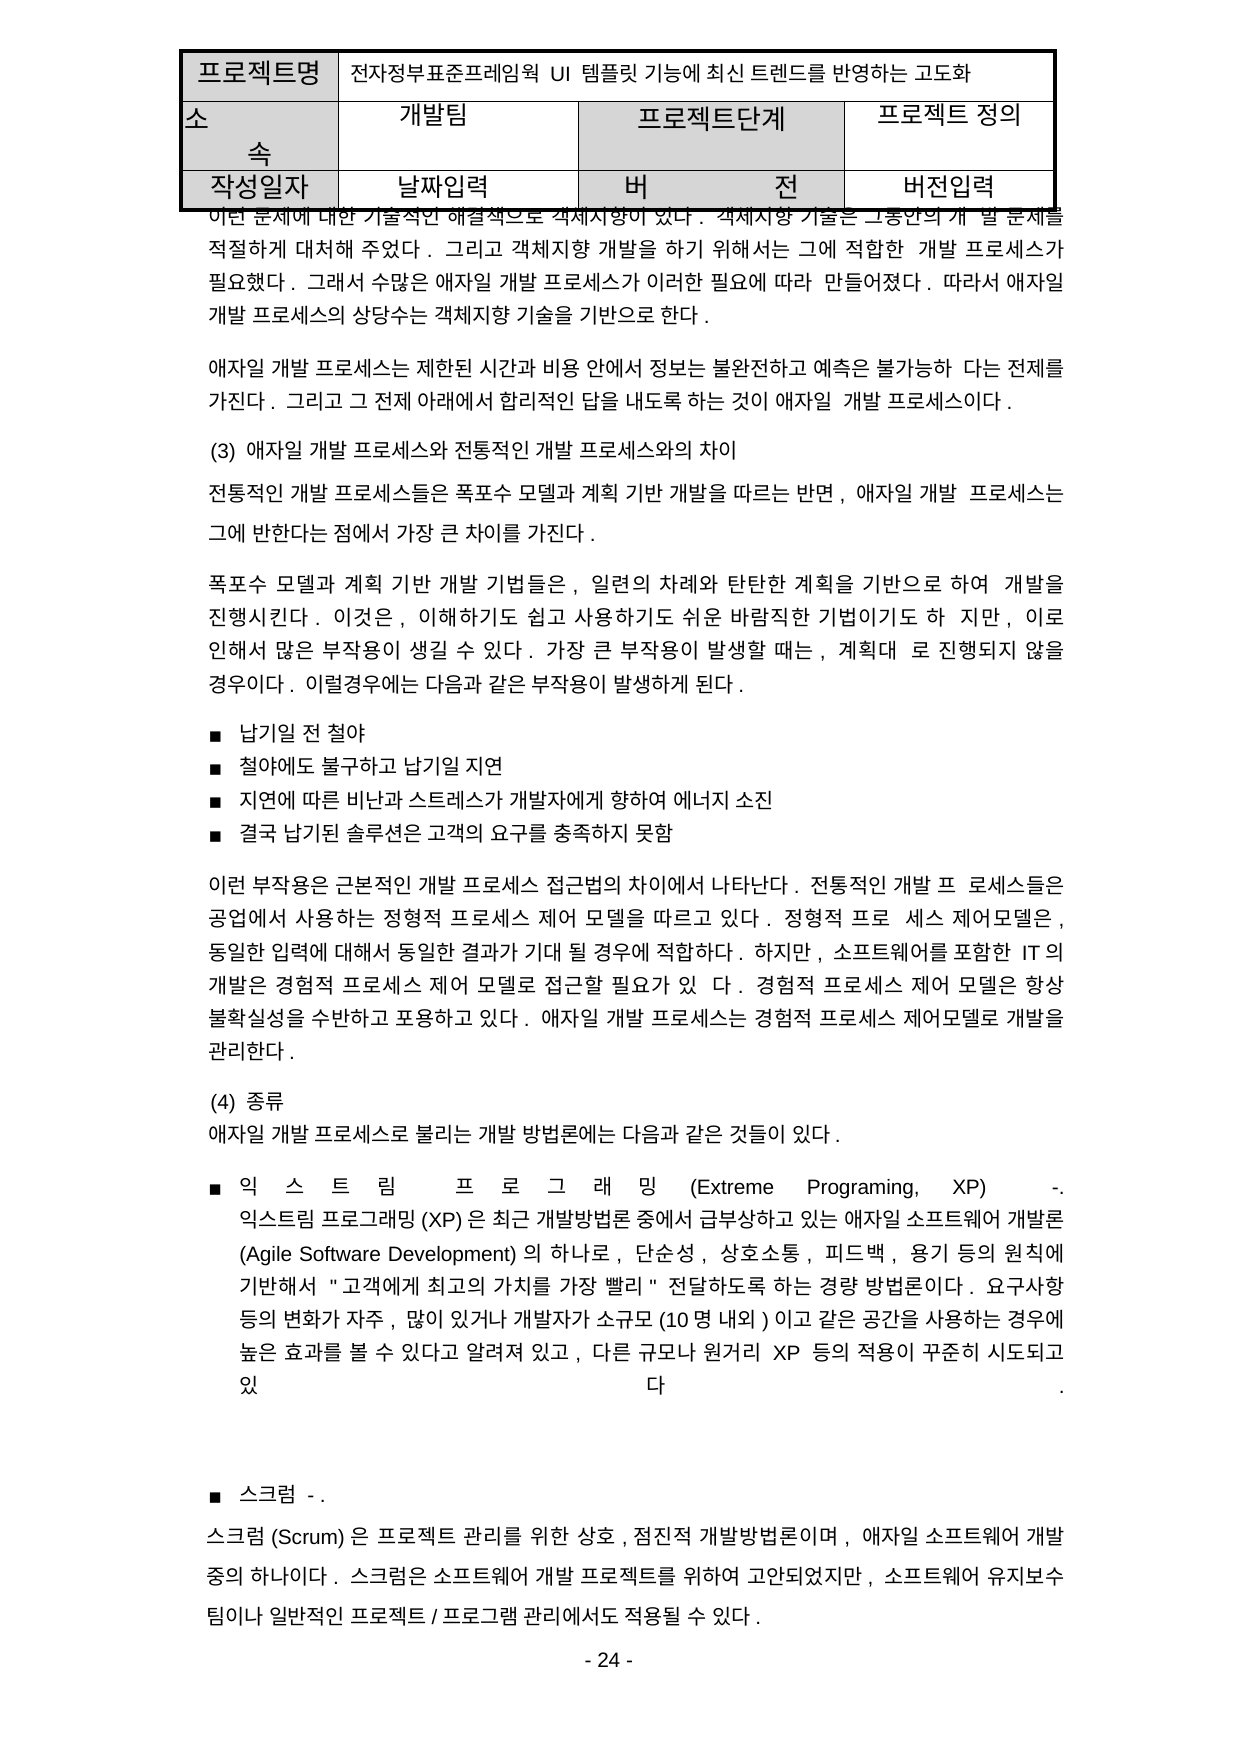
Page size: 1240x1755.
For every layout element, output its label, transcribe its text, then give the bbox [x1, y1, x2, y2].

table_header 전자정부표준프레임웍 UI 템플릿 기능에 최신 트렌드를 반영하는 고도화 [339, 53, 1053, 101]
table_cell 프로젝트 정의 [845, 102, 1053, 170]
table_header 프로젝트명 [183, 53, 338, 101]
table_cell 버 전 [579, 171, 844, 193]
table_cell 작성일자 [183, 171, 338, 208]
table_cell 소 속 [183, 102, 338, 170]
text_box 이런 문제에 대한 기술적인 해결책으로 객체지향이 있다. 객체지향 기술은 그동안의 개 발 문제를 적절하게 대처해 주었다. 그리고 객체지향 개발을 하기 위해서는 그에 적합한 개발 프로세스가 필요했다. 그래서 수많은 애자일 개발 프로세스가 이러한 필요에 따라 만들어졌다. 따라서 애자일 개발 프로세스의 상당수는 객체지향 기술을 기반으로 한다. 애자일 개발 프로세스는 제한된 시간과 비용 안에서 정보는 불완전하고 예측은 불가능하 다는 전제를 가진다. 그리고 그 전제 아래에서 합리적인 답을 내도록 하는 것이 애자일 개발 프로세스이다. (3) 애자일 개발 프로세스와 전통적인 개발 프로세스와의 차이 전통적인 개발 프로세스들은 폭포수 모델과 계획 기반 개발을 따르는 반면, 애자일 개발 프로세스는 그에 반한다는 점에서 가장 큰 차이를 가진다. 폭포수 모델과 계획 기반 개발 기법들은, 일련의 차례와 탄탄한 계획을 기반으로 하여 개발을 진행시킨다. 이것은, 이해하기도 쉽고 사용하기도 쉬운 바람직한 기법이기도 하 지만, 이로 인해서 많은 부작용이 생길 수 있다. 가장 큰 부작용이 발생할 때는, 계획대 로 진행되지 않을 경우이다. 이럴경우에는 다음과 같은 부작용이 발생하게 된다. 납기일 전 철야 철야에도 불구하고 납기일 지연 지연에 따른 비난과 스트레스가 개발자에게 향하여 에너지 소진 결국 납기된 솔루션은 고객의 요구를 충족하지 못함 이런 부작용은 근본적인 개발 프로세스 접근법의 차이에서 나타난다. 전통적인 개발 프 로세스들은 공업에서 사용하는 정형적 프로세스 제어 모델을 따르고 있다. 정형적 프로 세스 제어모델은, 동일한 입력에 대해서 동일한 결과가 기대 될 경우에 적합하다. 하지만, 소프트웨어를 포함한 IT의 개발은 경험적 프로세스 제어 모델로 접근할 필요가 있 다. 경험적 프로세스 제어 모델은 항상 불확실성을 수반하고 포용하고 있다. 애자일 개발 프로세스는 경험적 프로세스 제어모델로 개발을 관리한다. (4) 종류 애자일 개발 프로세스로 불리는 개발 방법론에는 다음과 같은 것들이 있다. 익스트림 프로그래밍(Extreme Programing, XP) -. 익스트림 프로그래밍(XP)은 최근 개발방법론 중에서 급부상하고 있는 애자일 소프트웨어 개발론(Agile Software Development)의 하나로, 단순성, 상호소통, 피드백, 용기 등의 원칙에 기반해서 "고객에게 최고의 가치를 가장 빨리" 전달하도록 하는 경량 방법론이다. 요구사항 등의 변화가 자주, 많이 있거나 개발자가 소규모(10명 내외)이고 같은 공간을 사용하는 경우에 높은 효과를 볼 수 있다고 알려져 있고, 다른 규모나 원거리 XP 등의 적용이 꾸준히 시도되고 있다. 스크럼 - . 스크럼(Scrum)은 프로젝트 관리를 위한 상호,점진적 개발방법론이며, 애자일 소프트웨어 개발 중의 하나이다. 스크럼은 소프트웨어 개발 프로젝트를 위하여 고안되었지만, 소프트웨어 유지보수 팀이나 일반적인 프로젝트/프로그램 관리에서도 적용될 수 있다. [206, 193, 1066, 1565]
table_cell 버전입력 [845, 171, 1053, 193]
table_cell 개발팀 [339, 102, 578, 170]
slide_number - 24 - [582, 1642, 658, 1668]
table_cell 프로젝트단계 [579, 102, 844, 170]
table_cell 날짜입력 [339, 171, 578, 193]
